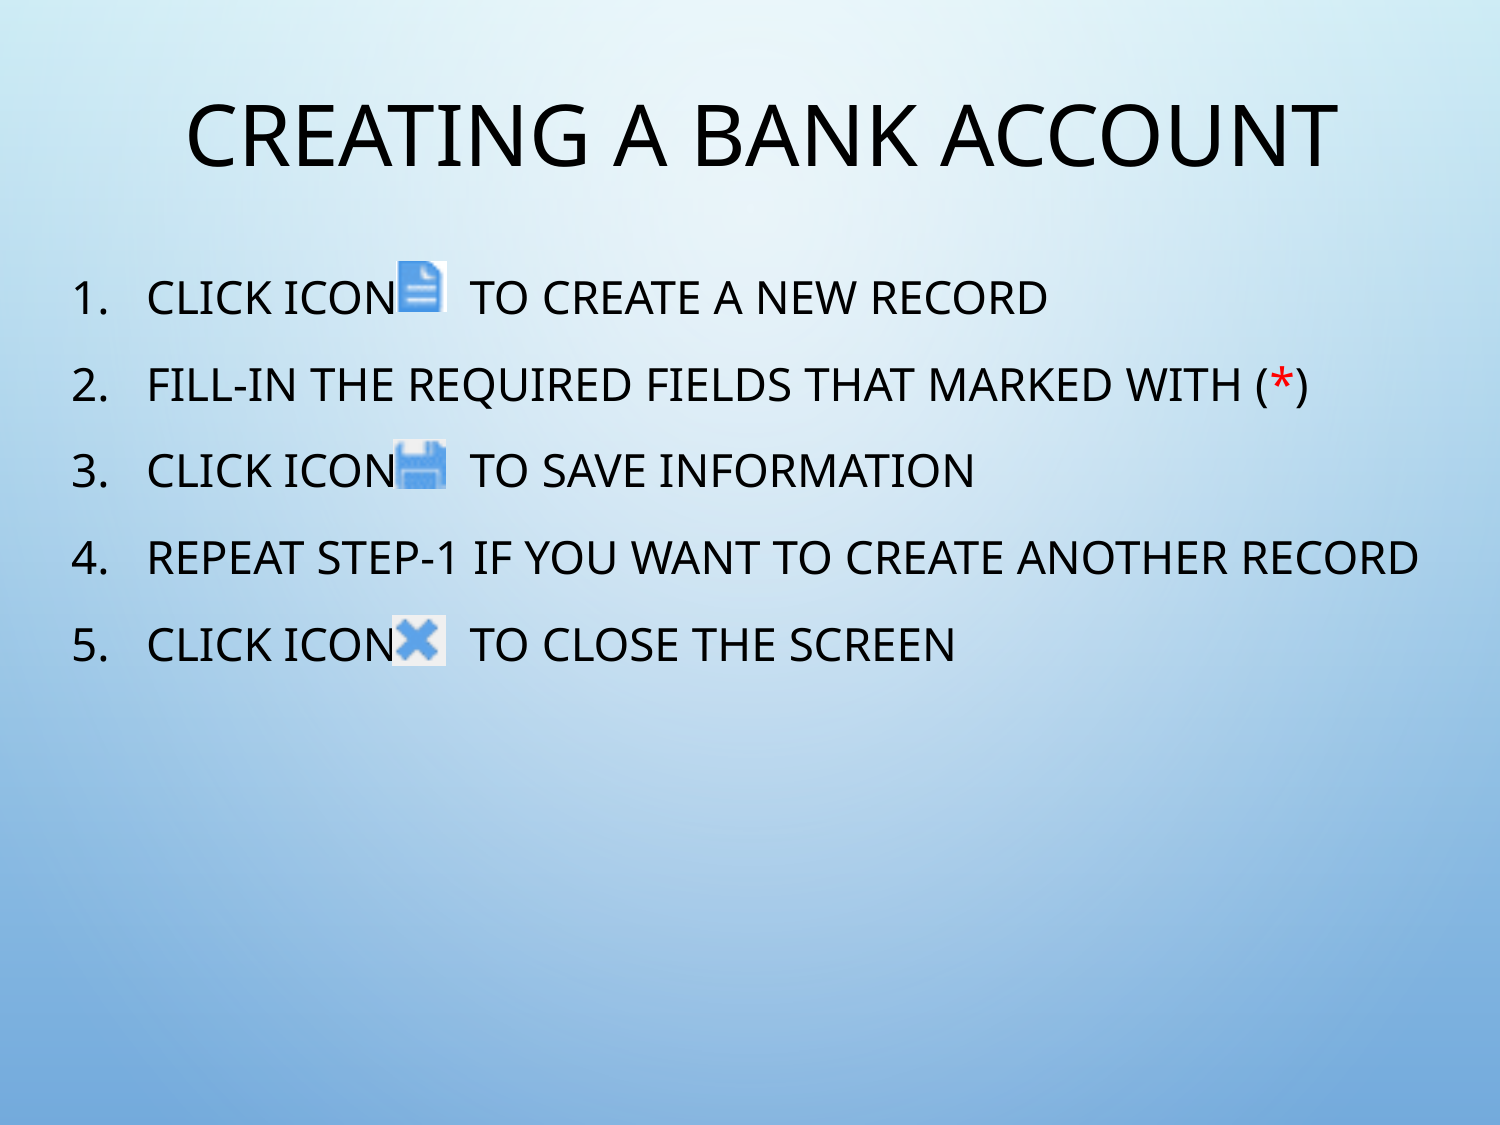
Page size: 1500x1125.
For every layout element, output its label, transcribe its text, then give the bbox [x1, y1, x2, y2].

list Click icon to create a new record Fill-in the required fields that marked with (*) Click icon to save information Repeat Step-1 if you want to create another record Click icon to close the screen [50, 249, 1450, 1088]
picture [396, 261, 448, 312]
picture [392, 439, 446, 489]
title Creating a Bank Account [75, 45, 1450, 233]
picture [392, 614, 446, 666]
